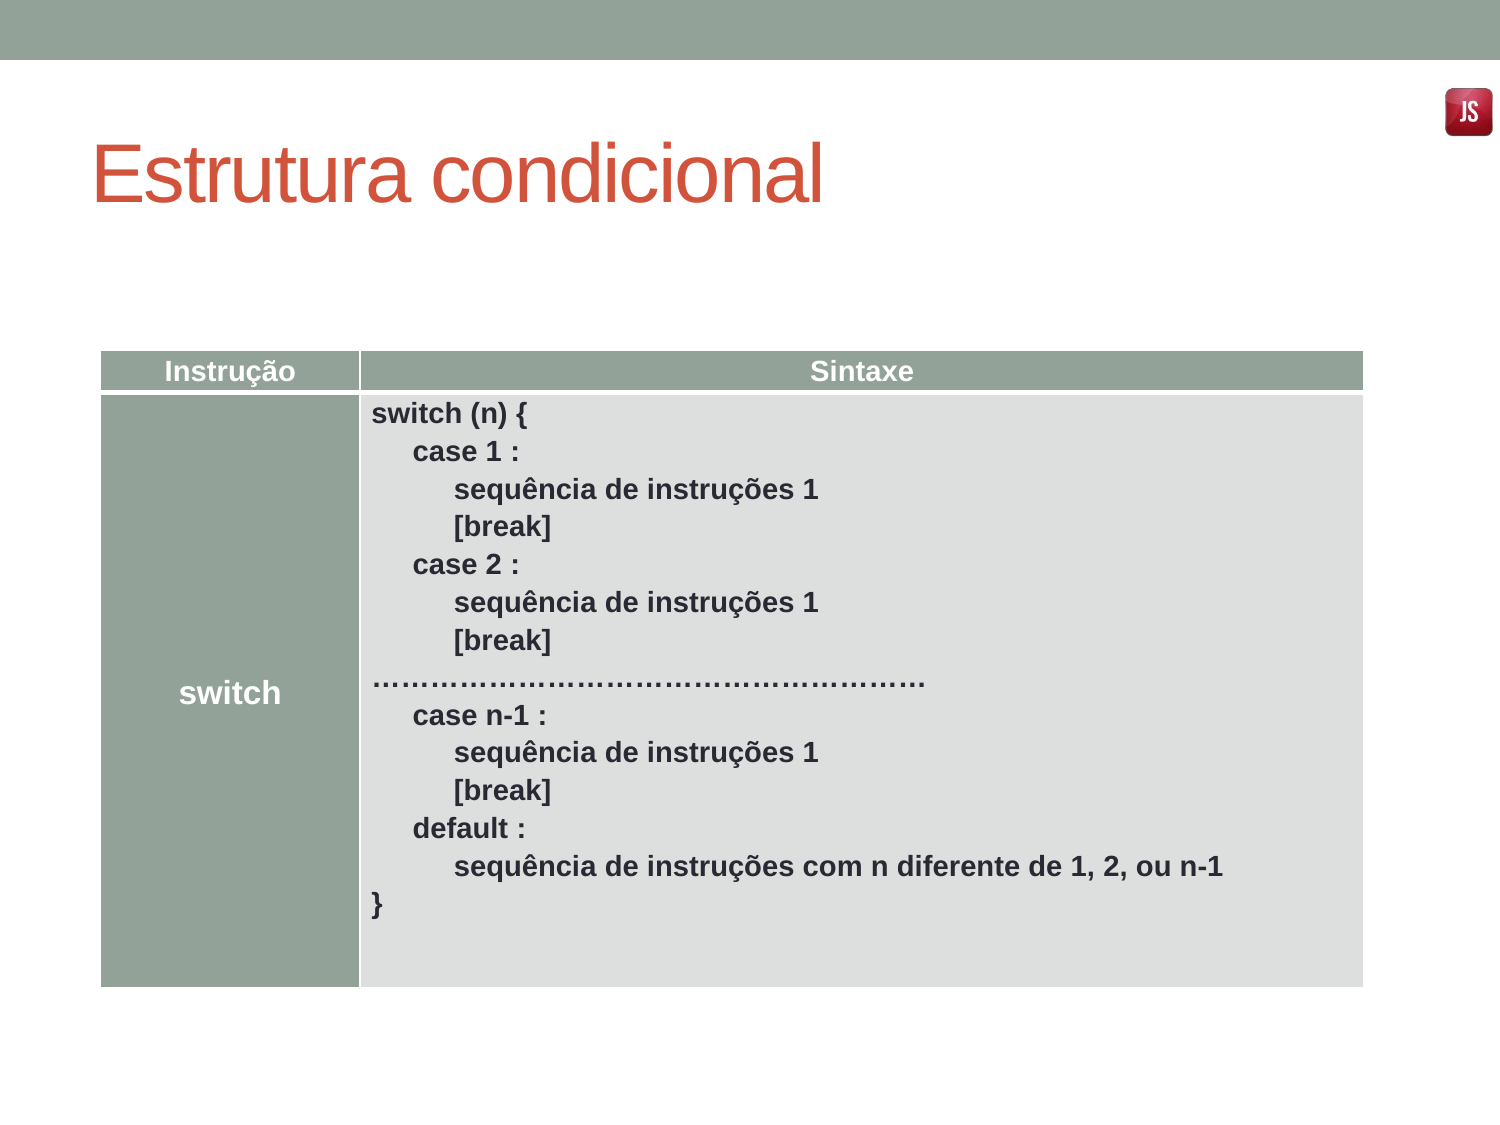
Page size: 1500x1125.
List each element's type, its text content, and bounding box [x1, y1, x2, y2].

title Estrutura condicional [75, 87, 1425, 250]
table_cell switch (n) { case 1 : sequência de instruções 1 [break] case 2 : sequência de instruções 1 [break] ………………………………………………… case n-1 : sequência de instruções 1 [break] default : sequência de instruções com n diferente de 1, 2, ou n-1 } [361, 395, 1363, 987]
table_header Instrução [101, 351, 359, 390]
picture [1442, 85, 1495, 138]
table_cell switch [101, 395, 359, 987]
table_header Sintaxe [361, 351, 1363, 390]
